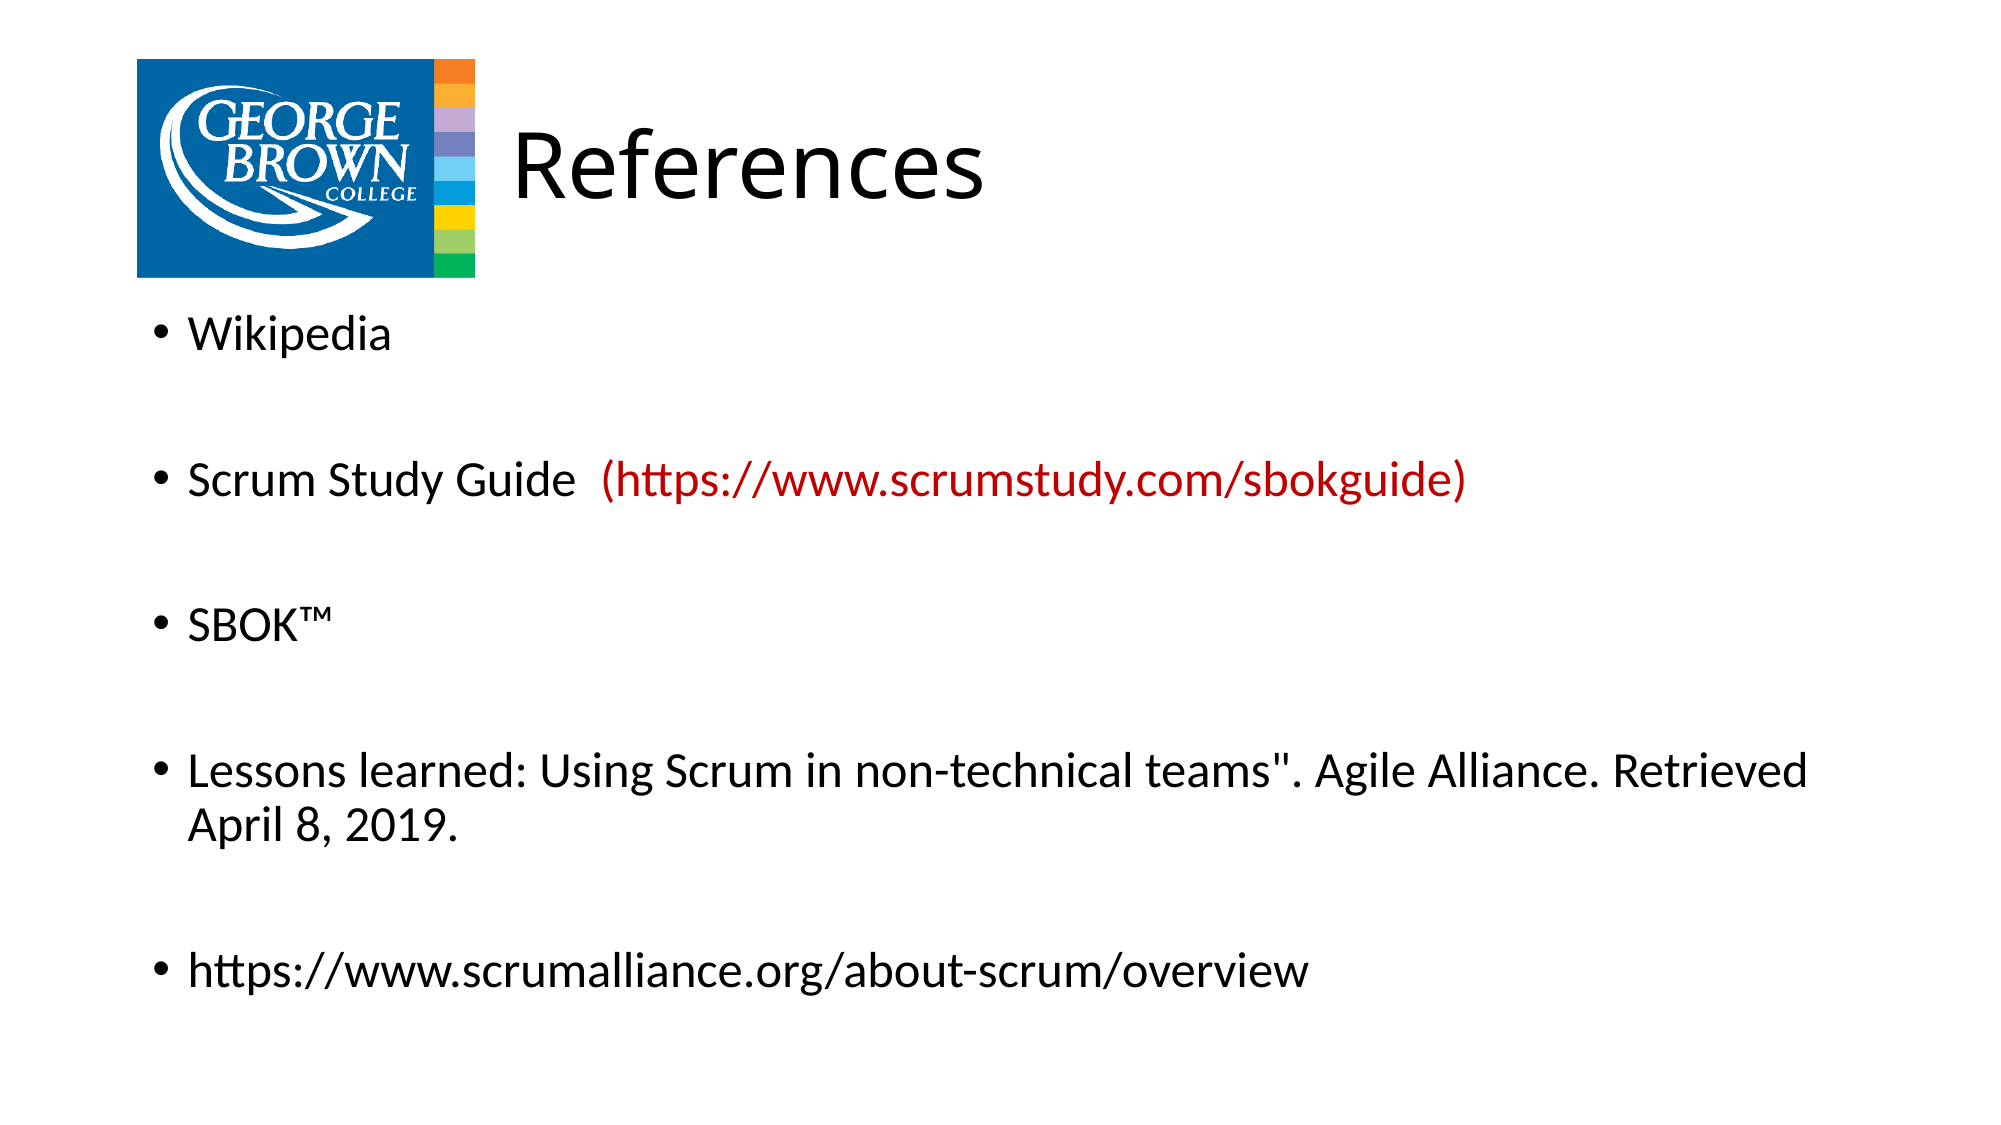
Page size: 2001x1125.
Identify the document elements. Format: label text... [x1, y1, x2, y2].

picture [137, 59, 475, 278]
title References [495, 59, 1863, 278]
list Wikipedia Scrum Study Guide (https://www.scrumstudy.com/sbokguide) SBOK™ Lessons learned: Using Scrum in non-technical teams". Agile Alliance. Retrieved April 8, 2019. https://www.scrumalliance.org/about-scrum/overview [137, 299, 1863, 1014]
